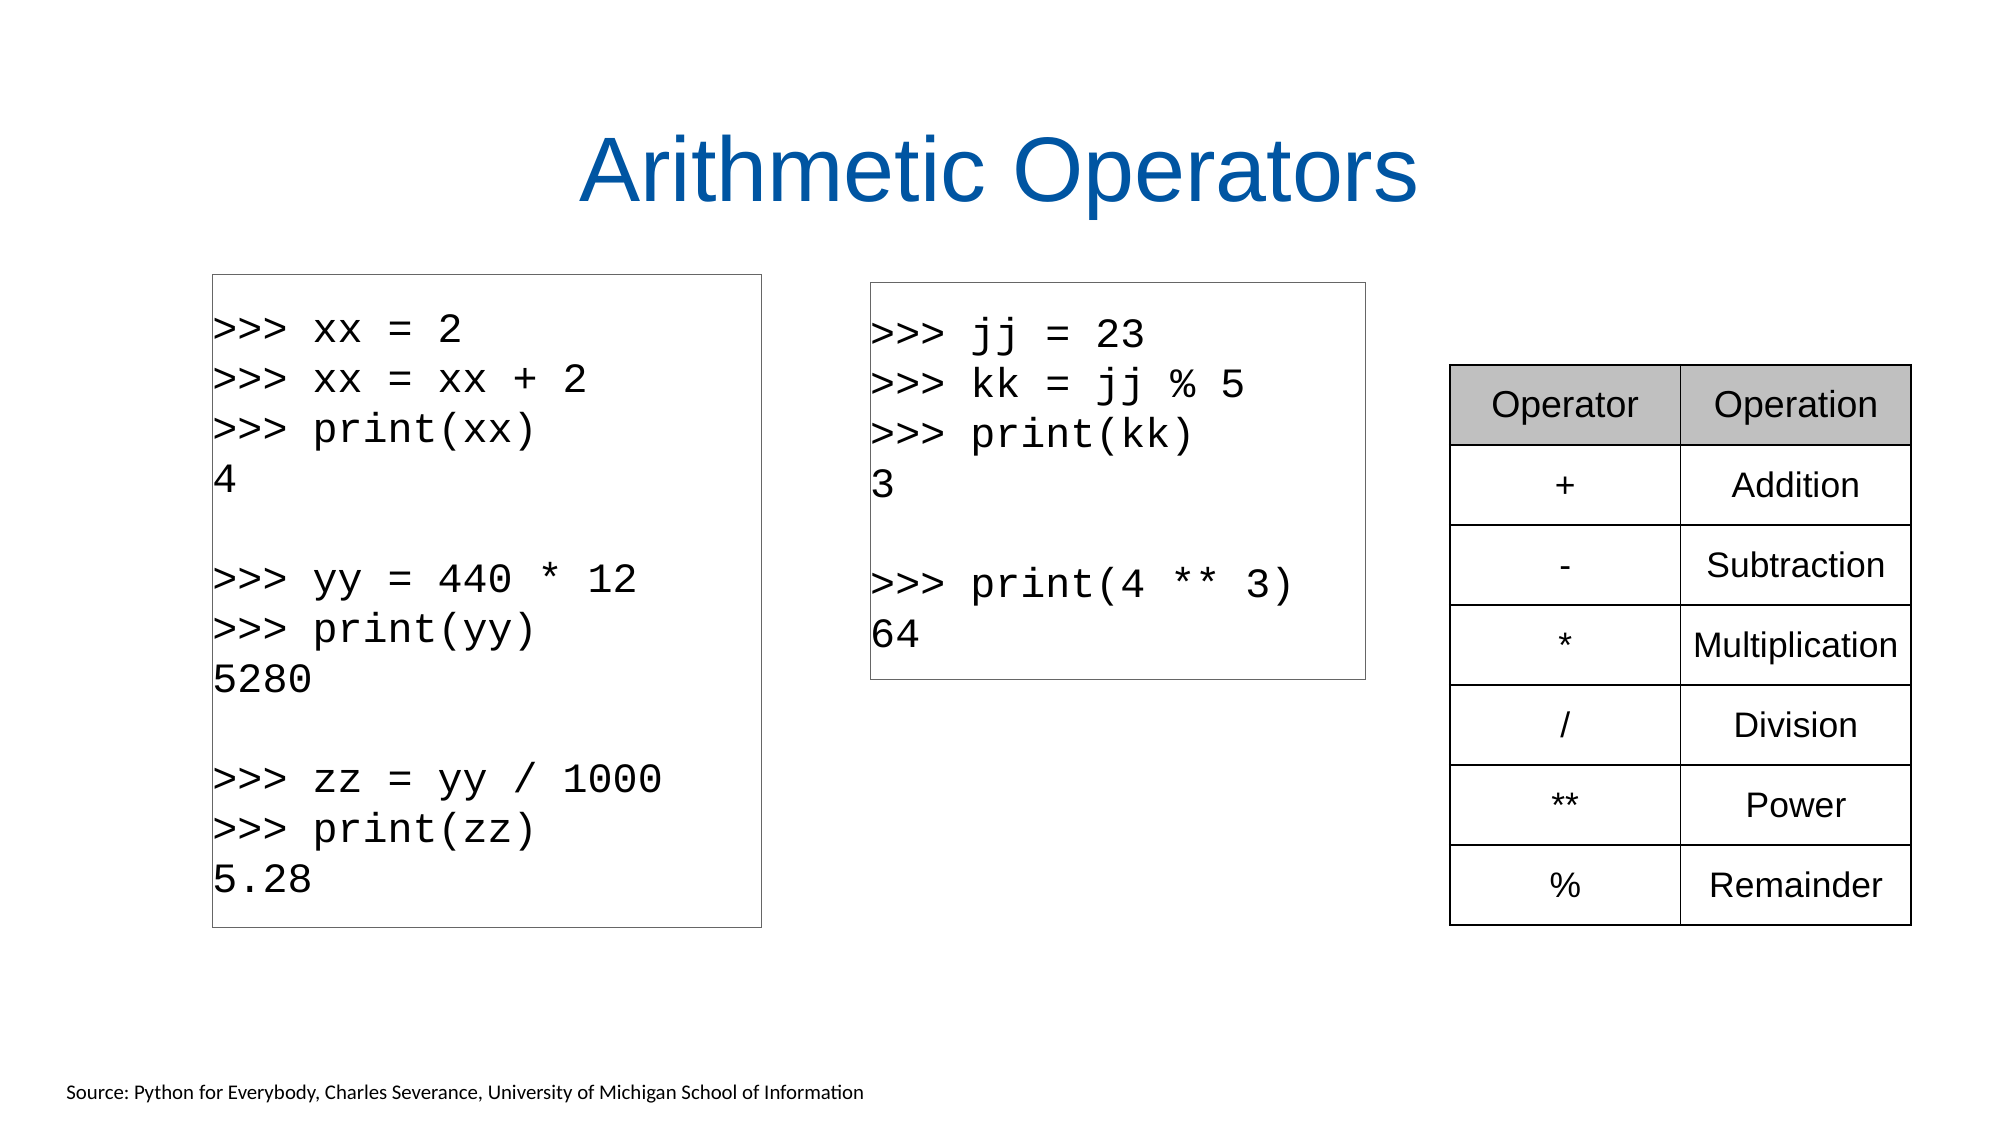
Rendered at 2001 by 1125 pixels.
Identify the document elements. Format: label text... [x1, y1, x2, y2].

table_cell Division [1681, 686, 1910, 764]
table_cell + [1451, 446, 1680, 524]
text_box Source: Python for Everybody, Charles Severance, University of Michigan School of Information [51, 1071, 880, 1112]
table_cell Power [1681, 766, 1910, 844]
table_cell - [1451, 526, 1680, 604]
text_box >>> jj = 23 >>> kk = jj % 5 >>> print(kk) 3 >>> print(4 ** 3) 64 [870, 282, 1366, 680]
table_header Operation [1681, 366, 1910, 444]
table_cell / [1451, 686, 1680, 764]
table_cell Addition [1681, 446, 1910, 524]
table_cell % [1451, 846, 1680, 924]
table_cell Remainder [1681, 846, 1910, 924]
text_box >>> xx = 2 >>> xx = xx + 2 >>> print(xx) 4 >>> yy = 440 * 12 >>> print(yy) 5280 >>> zz = yy / 1000 >>> print(zz) 5.28 [212, 274, 762, 928]
table_cell * [1451, 606, 1680, 684]
table_cell Subtraction [1681, 526, 1910, 604]
table_cell Multiplication [1681, 606, 1910, 684]
title Arithmetic Operators [99, 96, 1900, 233]
table_header Operator [1451, 366, 1680, 444]
table_cell ** [1451, 766, 1680, 844]
